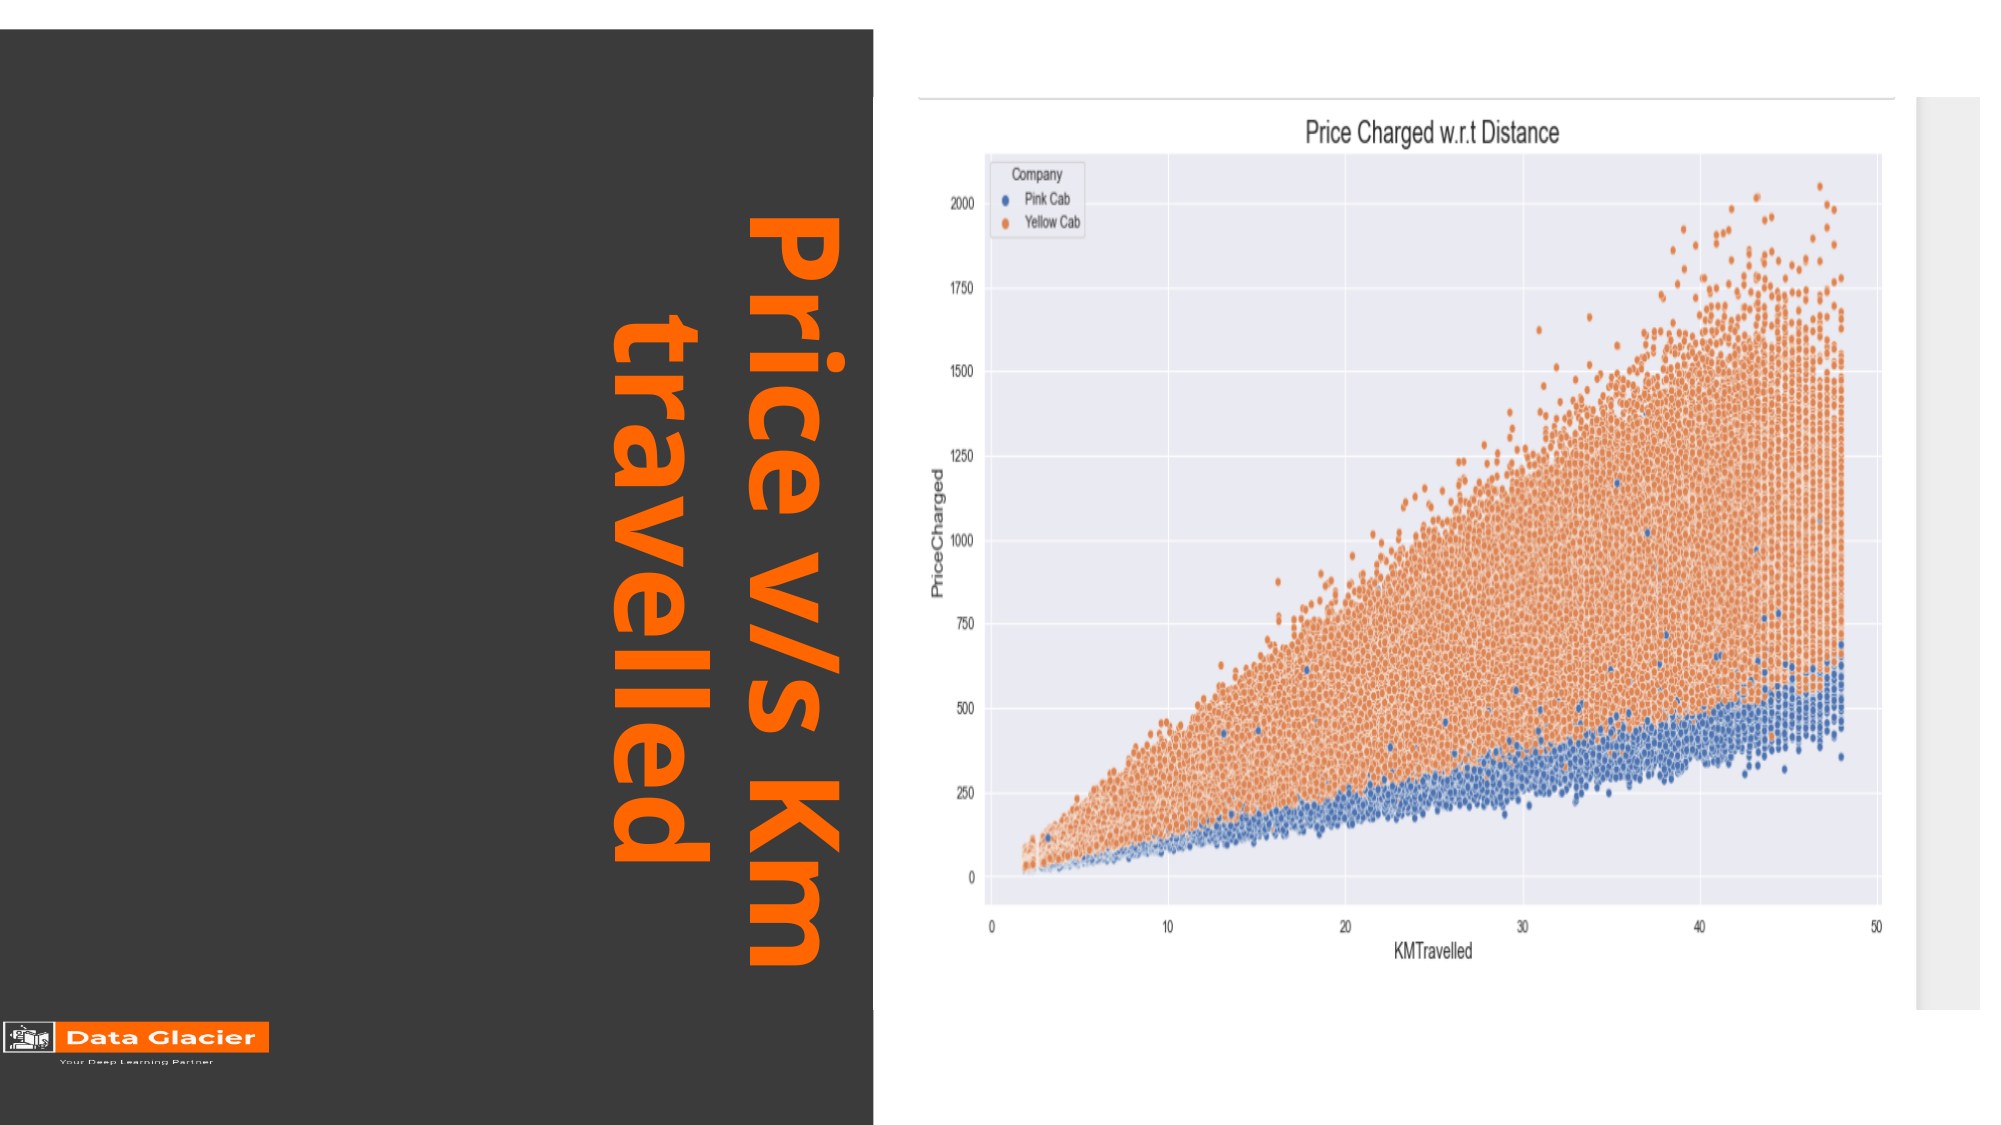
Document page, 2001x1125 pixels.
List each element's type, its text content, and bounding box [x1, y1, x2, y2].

picture [0, 961, 272, 1125]
title Price v/s Km travelled [0, 29, 874, 1125]
picture [873, 97, 1980, 1010]
